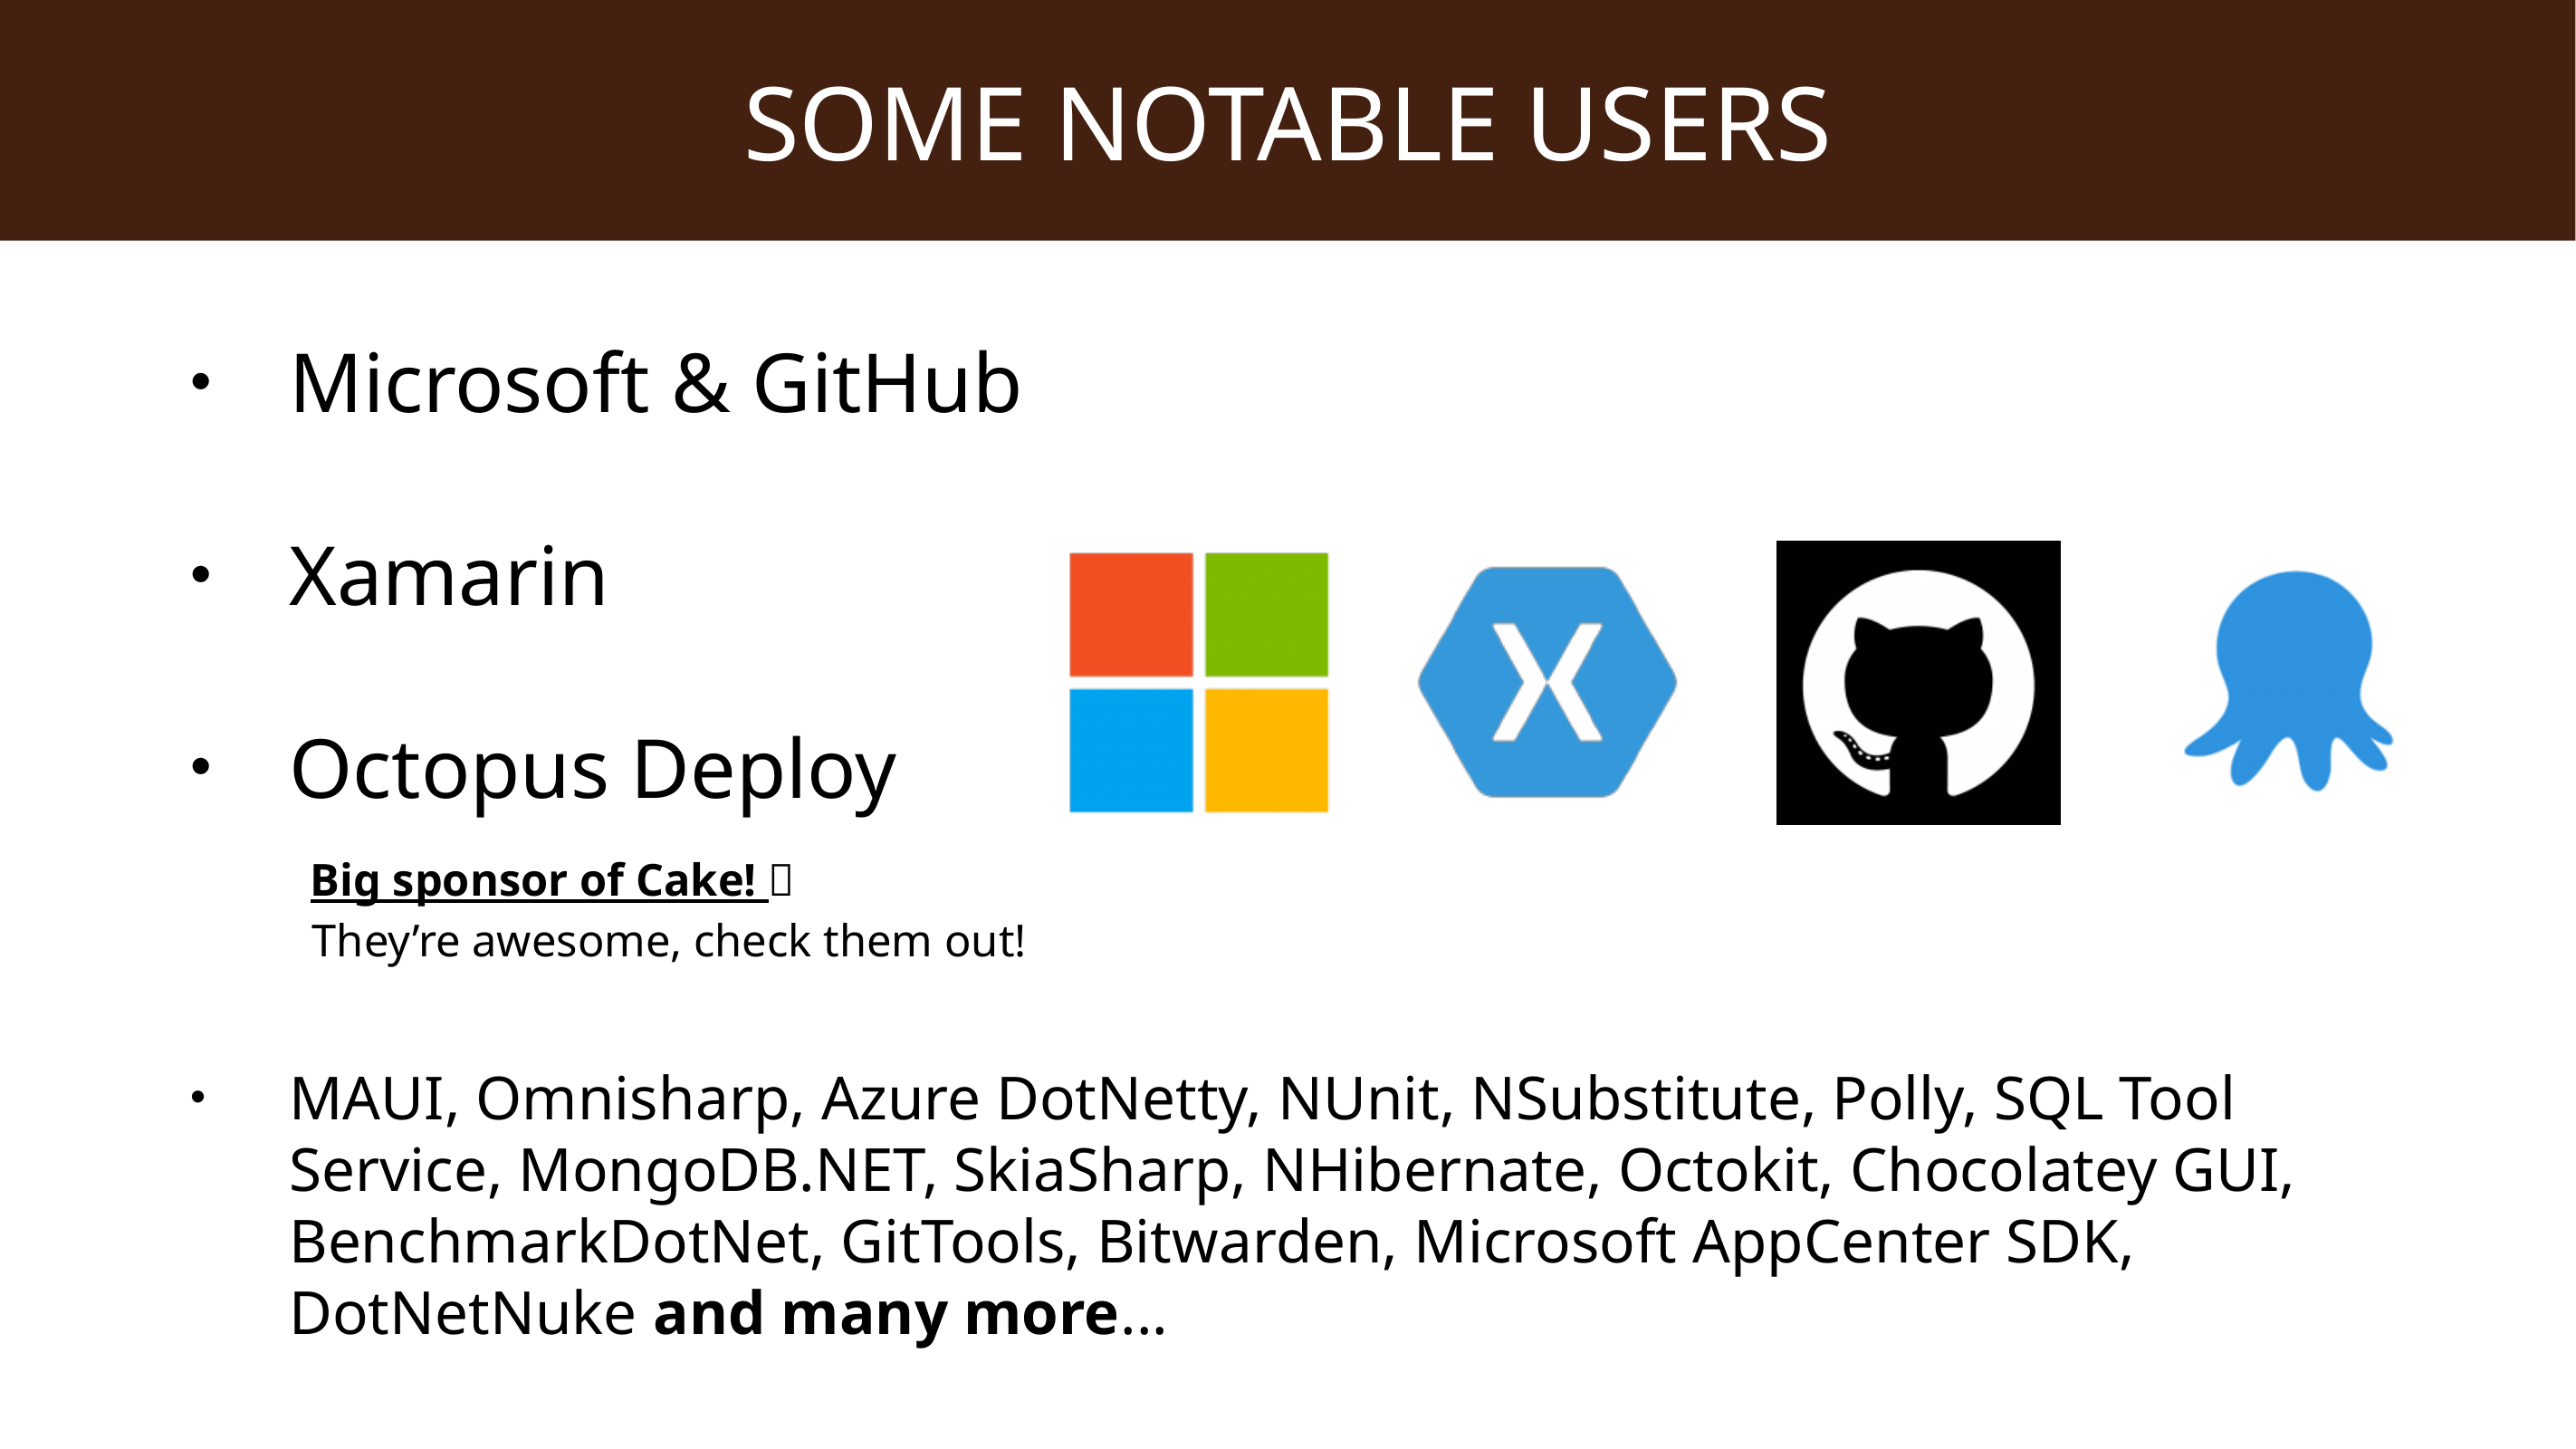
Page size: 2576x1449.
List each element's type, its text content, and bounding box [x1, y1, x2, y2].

title Some Notable users [0, 0, 2576, 242]
picture [1776, 541, 2061, 825]
picture [1058, 477, 1752, 888]
picture [2150, 541, 2435, 825]
list Microsoft & GitHub Xamarin Octopus Deploy Big sponsor of Cake! 🥰 They’re awesome, check them out! MAUI, Omnisharp, Azure DotNetty, NUnit, NSubstitute, Polly, SQL Tool Service, MongoDB.NET, SkiaSharp, NHibernate, Octokit, Chocolatey GUI, BenchmarkDotNet, GitTools, Bitwarden, Microsoft AppCenter SDK, DotNetNuke and many more... [177, 322, 2435, 1355]
